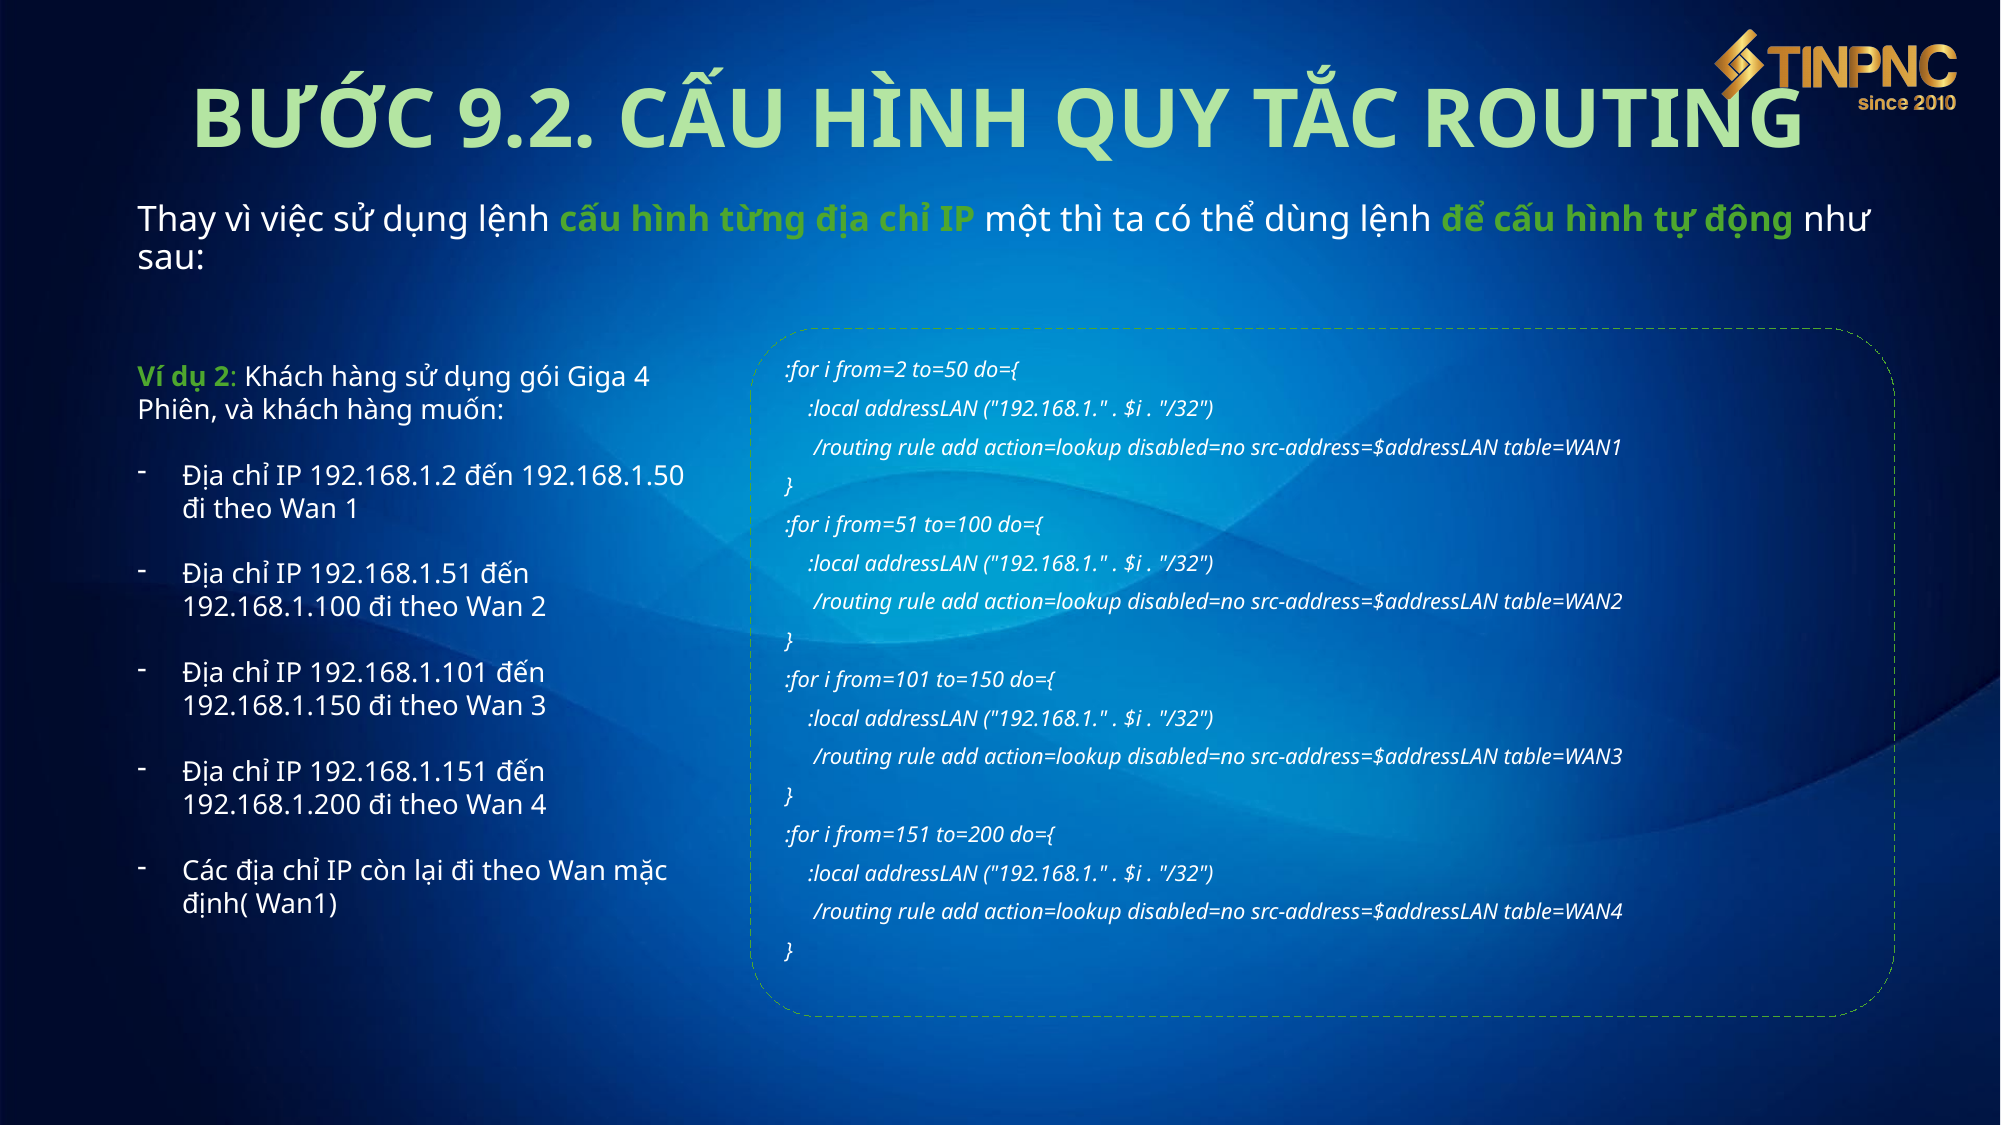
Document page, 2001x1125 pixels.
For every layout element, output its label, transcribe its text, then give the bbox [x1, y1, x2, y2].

text_box :for i from=2 to=50 do={ :local addressLAN ("192.168.1." . $i . "/32") /routing rule add action=lookup disabled=no src-address=$addressLAN table=WAN1 } :for i from=51 to=100 do={ :local addressLAN ("192.168.1." . $i . "/32") /routing rule add action=lookup disabled=no src-address=$addressLAN table=WAN2 } :for i from=101 to=150 do={ :local addressLAN ("192.168.1." . $i . "/32") /routing rule add action=lookup disabled=no src-address=$addressLAN table=WAN3 } :for i from=151 to=200 do={ :local addressLAN ("192.168.1." . $i . "/32") /routing rule add action=lookup disabled=no src-address=$addressLAN table=WAN4 } [750, 328, 1895, 1017]
text_box Thay vì việc sử dụng lệnh cấu hình từng địa chỉ IP một thì ta có thể dùng lệnh để cấu hình tự động như sau: [122, 194, 1913, 285]
picture [0, 0, 2001, 1125]
text_box Ví dụ 2: Khách hàng sử dụng gói Giga 4 Phiên, và khách hàng muốn: Địa chỉ IP 192.168.1.2 đến 192.168.1.50 đi theo Wan 1 Địa chỉ IP 192.168.1.51 đến 192.168.1.100 đi theo Wan 2 Địa chỉ IP 192.168.1.101 đến 192.168.1.150 đi theo Wan 3 Địa chỉ IP 192.168.1.151 đến 192.168.1.200 đi theo Wan 4 Các địa chỉ IP còn lại đi theo Wan mặc định( Wan1) [122, 351, 730, 930]
title BƯỚC 9.2. CẤU HÌNH QUY TẮC ROUTING [104, 34, 1895, 209]
